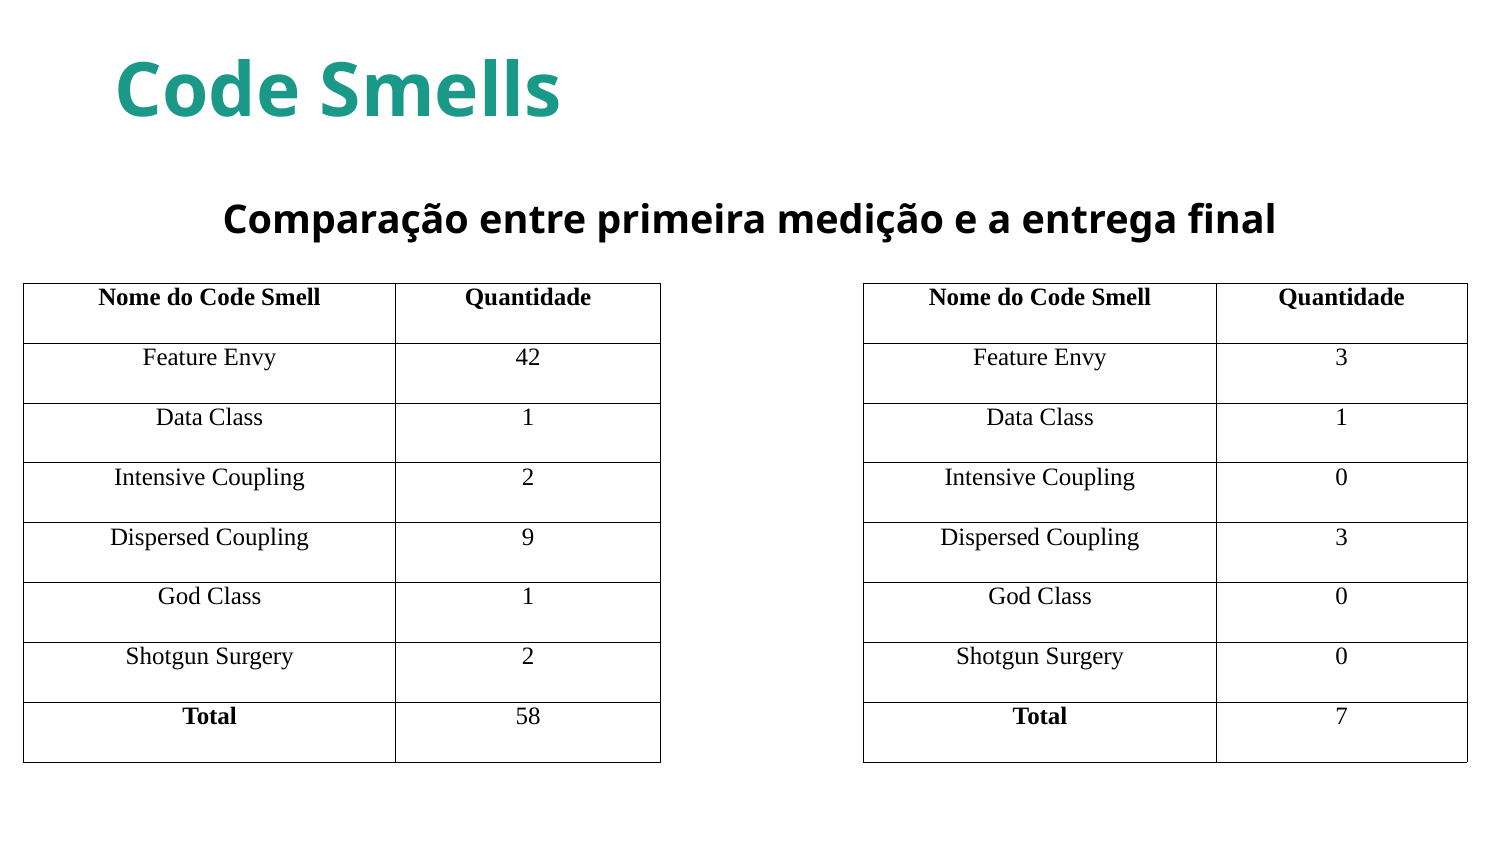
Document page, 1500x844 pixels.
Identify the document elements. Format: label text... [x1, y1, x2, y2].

table_header Nome do Code Smell [24, 284, 395, 343]
table_cell 0 [1217, 463, 1467, 522]
table_header Nome do Code Smell [864, 284, 1216, 343]
table_cell 2 [396, 643, 660, 702]
table_cell 1 [1217, 404, 1467, 462]
table_cell Feature Envy [24, 344, 395, 403]
table_cell 2 [396, 463, 660, 522]
table_cell Shotgun Surgery [24, 643, 395, 702]
table_cell 7 [1217, 703, 1467, 762]
table_cell Intensive Coupling [864, 463, 1216, 522]
table_cell God Class [24, 583, 395, 642]
table_cell Total [24, 703, 395, 762]
table_cell 3 [1217, 344, 1467, 403]
table_header Quantidade [1217, 284, 1467, 343]
table_cell Shotgun Surgery [864, 643, 1216, 702]
table_cell 0 [1217, 583, 1467, 642]
table_cell Dispersed Coupling [864, 523, 1216, 582]
table_header Quantidade [396, 284, 660, 343]
table_cell Intensive Coupling [24, 463, 395, 522]
table_cell 0 [1217, 643, 1467, 702]
table_cell Data Class [24, 404, 395, 462]
text_box Comparação entre primeira medição e a entrega final [0, 178, 1500, 257]
table_cell Feature Envy [864, 344, 1216, 403]
table_cell 1 [396, 404, 660, 462]
table_cell 42 [396, 344, 660, 403]
table_cell God Class [864, 583, 1216, 642]
table_cell 9 [396, 523, 660, 582]
table_cell 1 [396, 583, 660, 642]
title Code Smells [99, 26, 953, 153]
table_cell 58 [396, 703, 660, 762]
table_cell Dispersed Coupling [24, 523, 395, 582]
table_cell 3 [1217, 523, 1467, 582]
table_cell Data Class [864, 404, 1216, 462]
table_cell Total [864, 703, 1216, 762]
